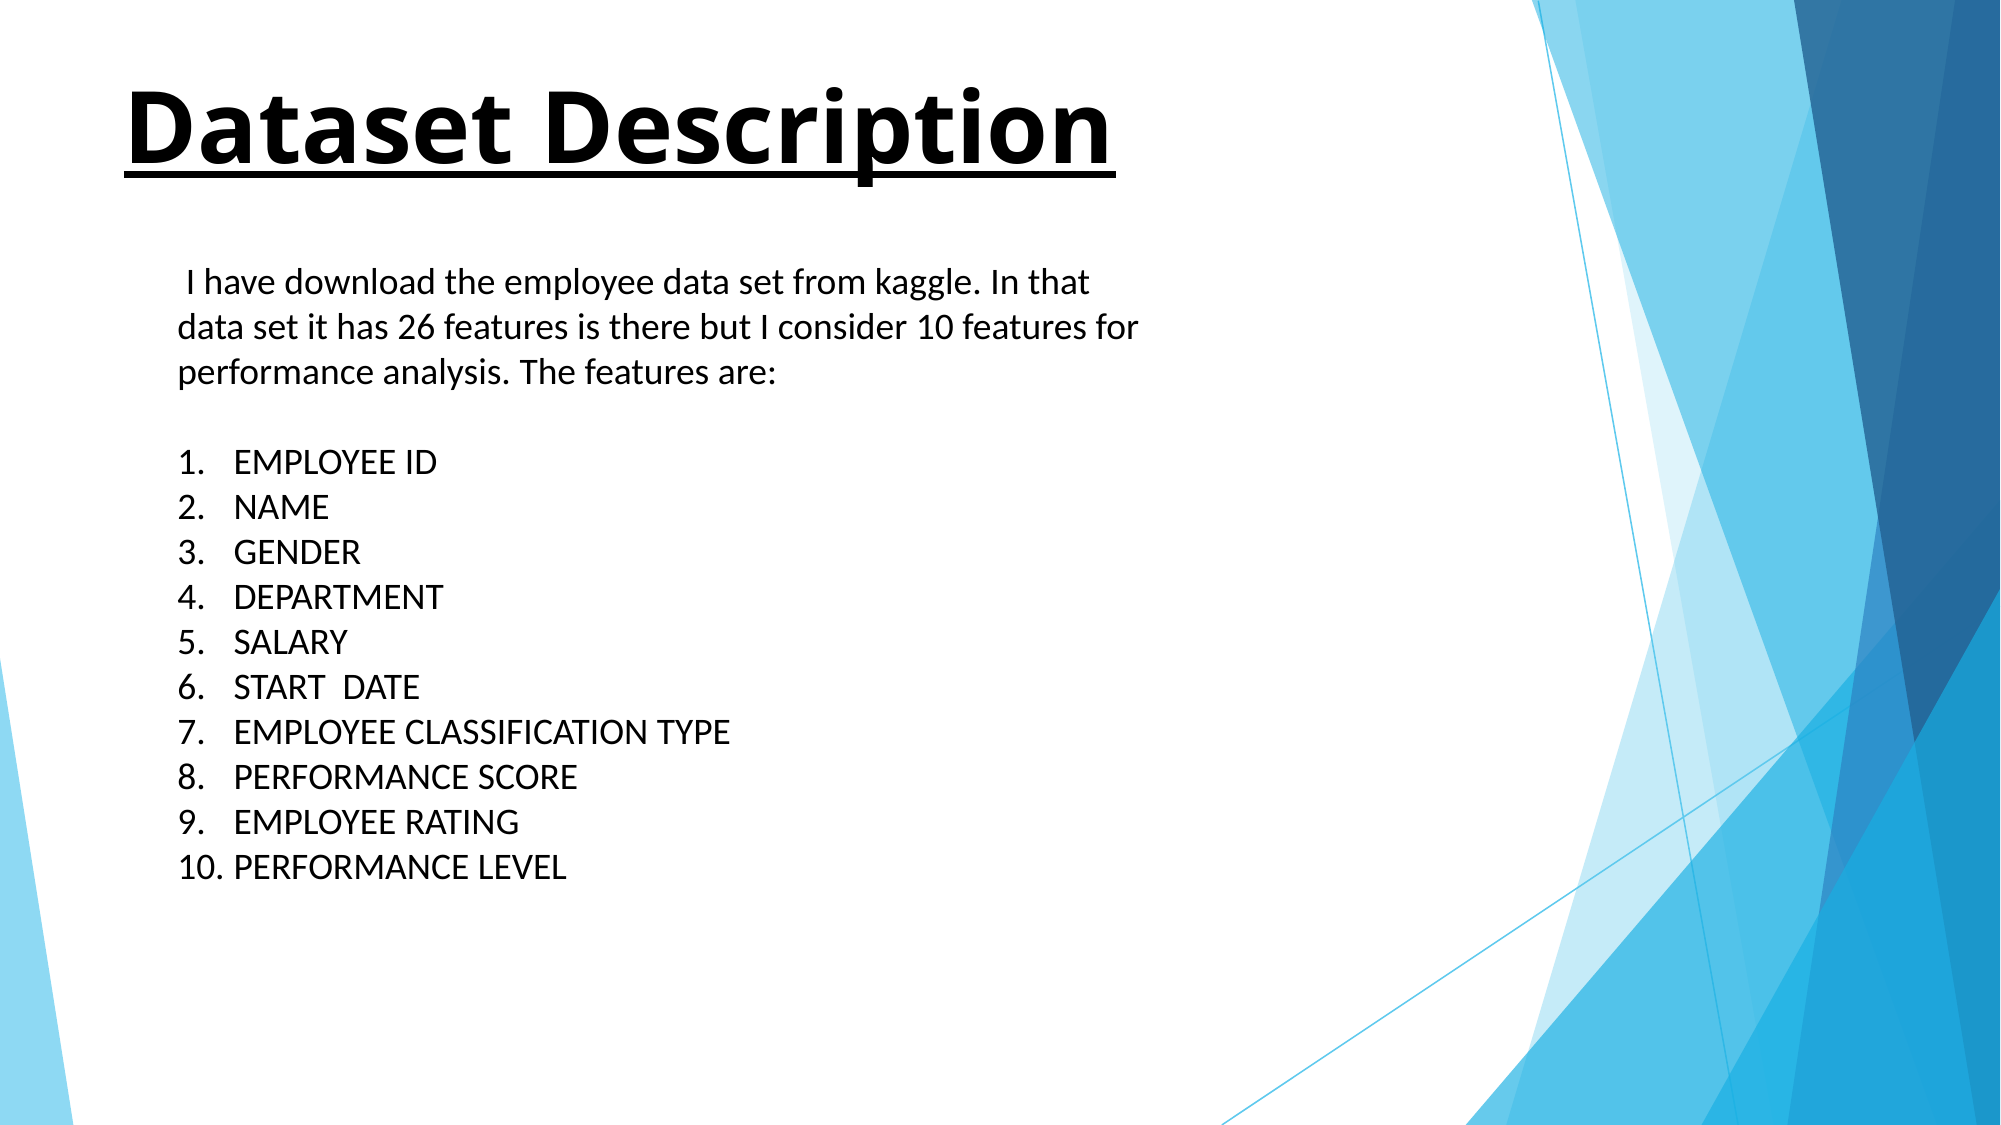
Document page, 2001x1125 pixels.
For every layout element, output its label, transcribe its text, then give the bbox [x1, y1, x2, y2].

title Dataset Description [123, 63, 1877, 188]
text_box I have download the employee data set from kaggle. In that data set it has 26 features is there but I consider 10 features for performance analysis. The features are: EMPLOYEE ID NAME GENDER DEPARTMENT SALARY START DATE EMPLOYEE CLASSIFICATION TYPE PERFORMANCE SCORE EMPLOYEE RATING PERFORMANCE LEVEL [162, 249, 1163, 940]
